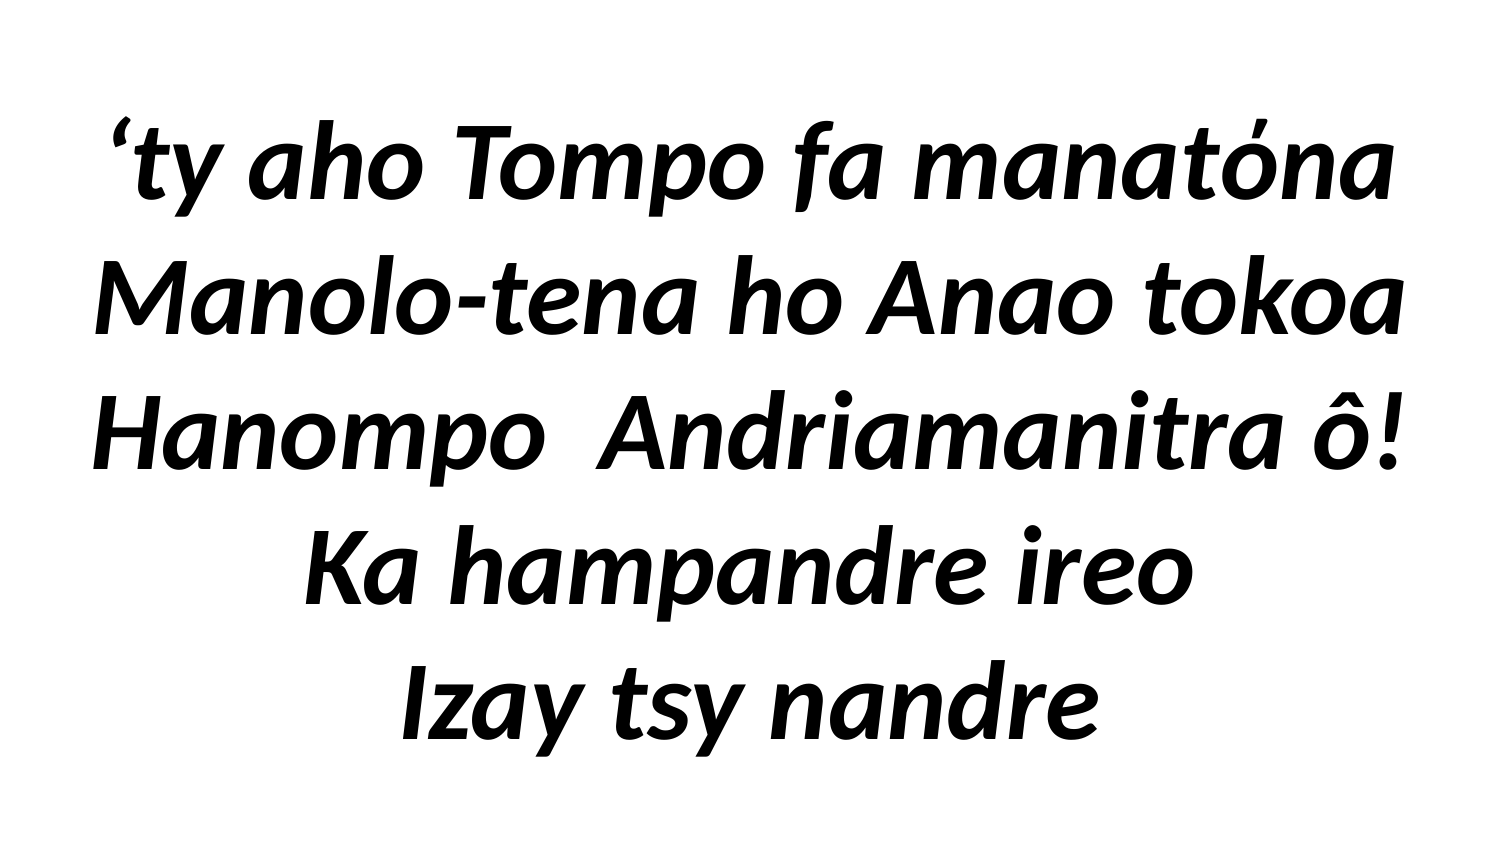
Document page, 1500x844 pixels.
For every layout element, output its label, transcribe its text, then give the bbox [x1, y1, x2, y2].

text_box ‘ty aho Tompo fa manatόna Manolo-tena ho Anao tokoa Hanompo Andriamanitra ô! Ka hampandre ireo Izay tsy nandre [0, 79, 1500, 770]
